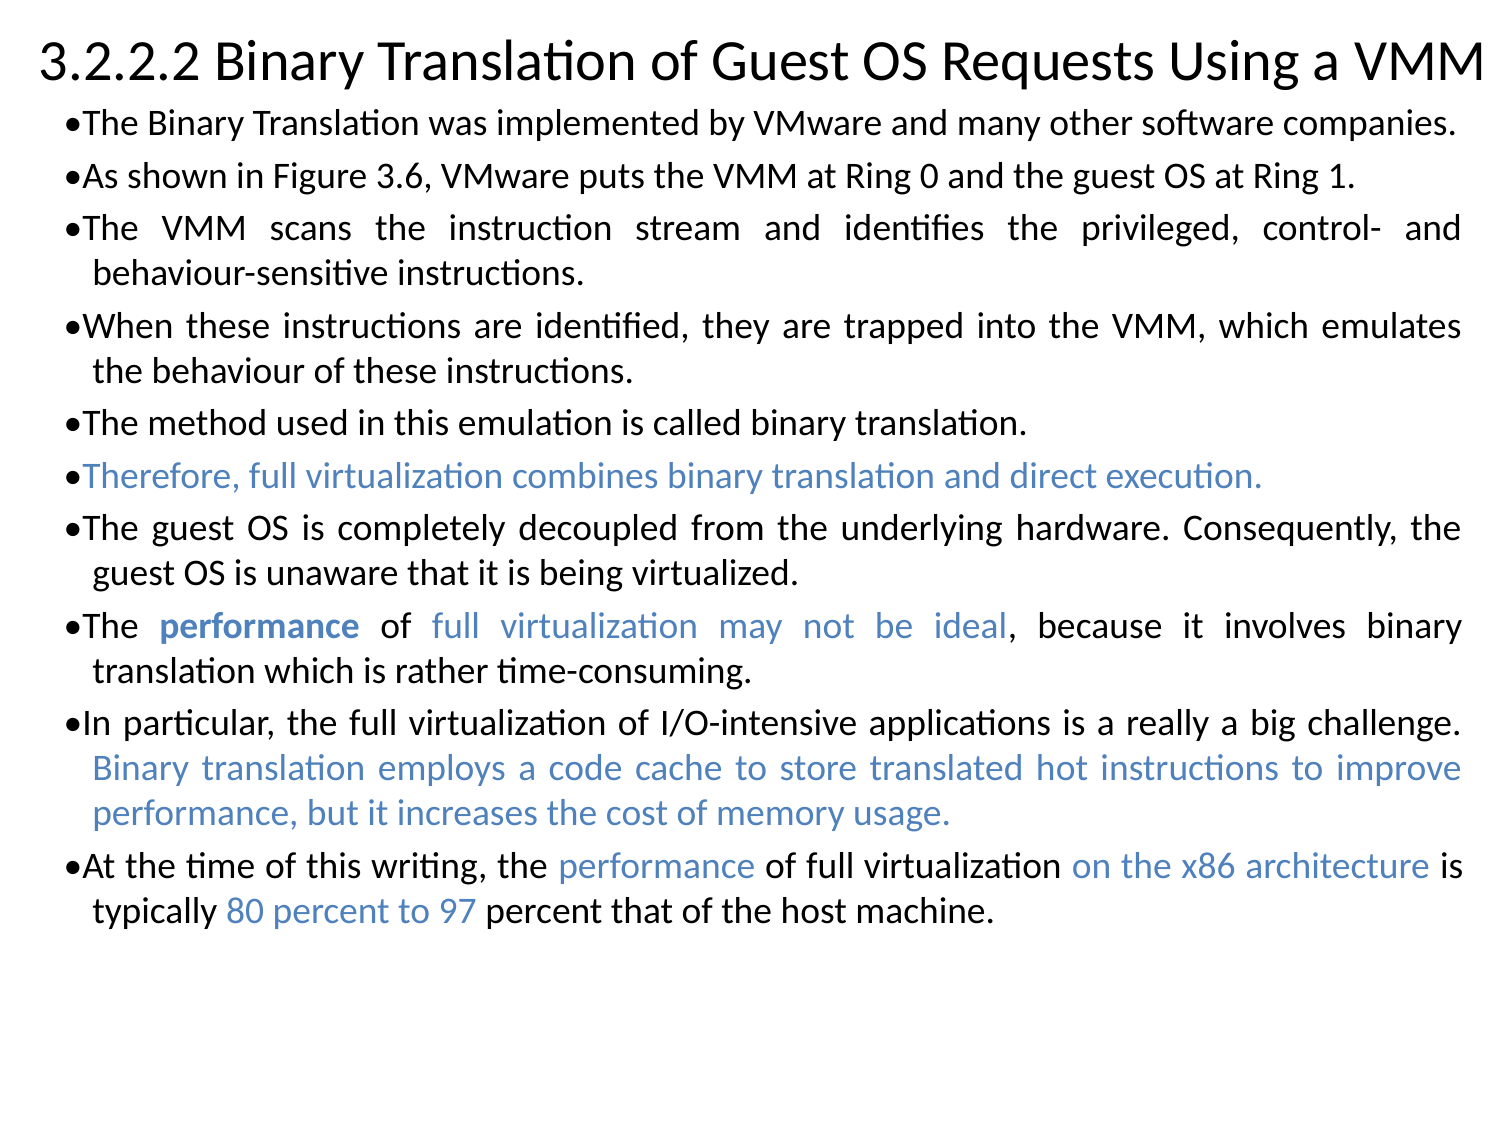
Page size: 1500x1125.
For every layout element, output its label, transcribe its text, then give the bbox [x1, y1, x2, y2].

title 3.2.2.2 Binary Translation of Guest OS Requests Using a VMM [0, 3, 1500, 112]
list •The Binary Translation was implemented by VMware and many other software companies. •As shown in Figure 3.6, VMware puts the VMM at Ring 0 and the guest OS at Ring 1. •The VMM scans the instruction stream and identifies the privileged, control- and behaviour-sensitive instructions. •When these instructions are identified, they are trapped into the VMM, which emulates the behaviour of these instructions. •The method used in this emulation is called binary translation. •Therefore, full virtualization combines binary translation and direct execution. •The guest OS is completely decoupled from the underlying hardware. Consequently, the guest OS is unaware that it is being virtualized. •The performance of full virtualization may not be ideal, because it involves binary translation which is rather time-consuming. •In particular, the full virtualization of I/O-intensive applications is a really a big challenge. Binary translation employs a code cache to store translated hot instructions to improve performance, but it increases the cost of memory usage. •At the time of this writing, the performance of full virtualization on the x86 architecture is typically 80 percent to 97 percent that of the host machine. [33, 90, 1479, 1029]
